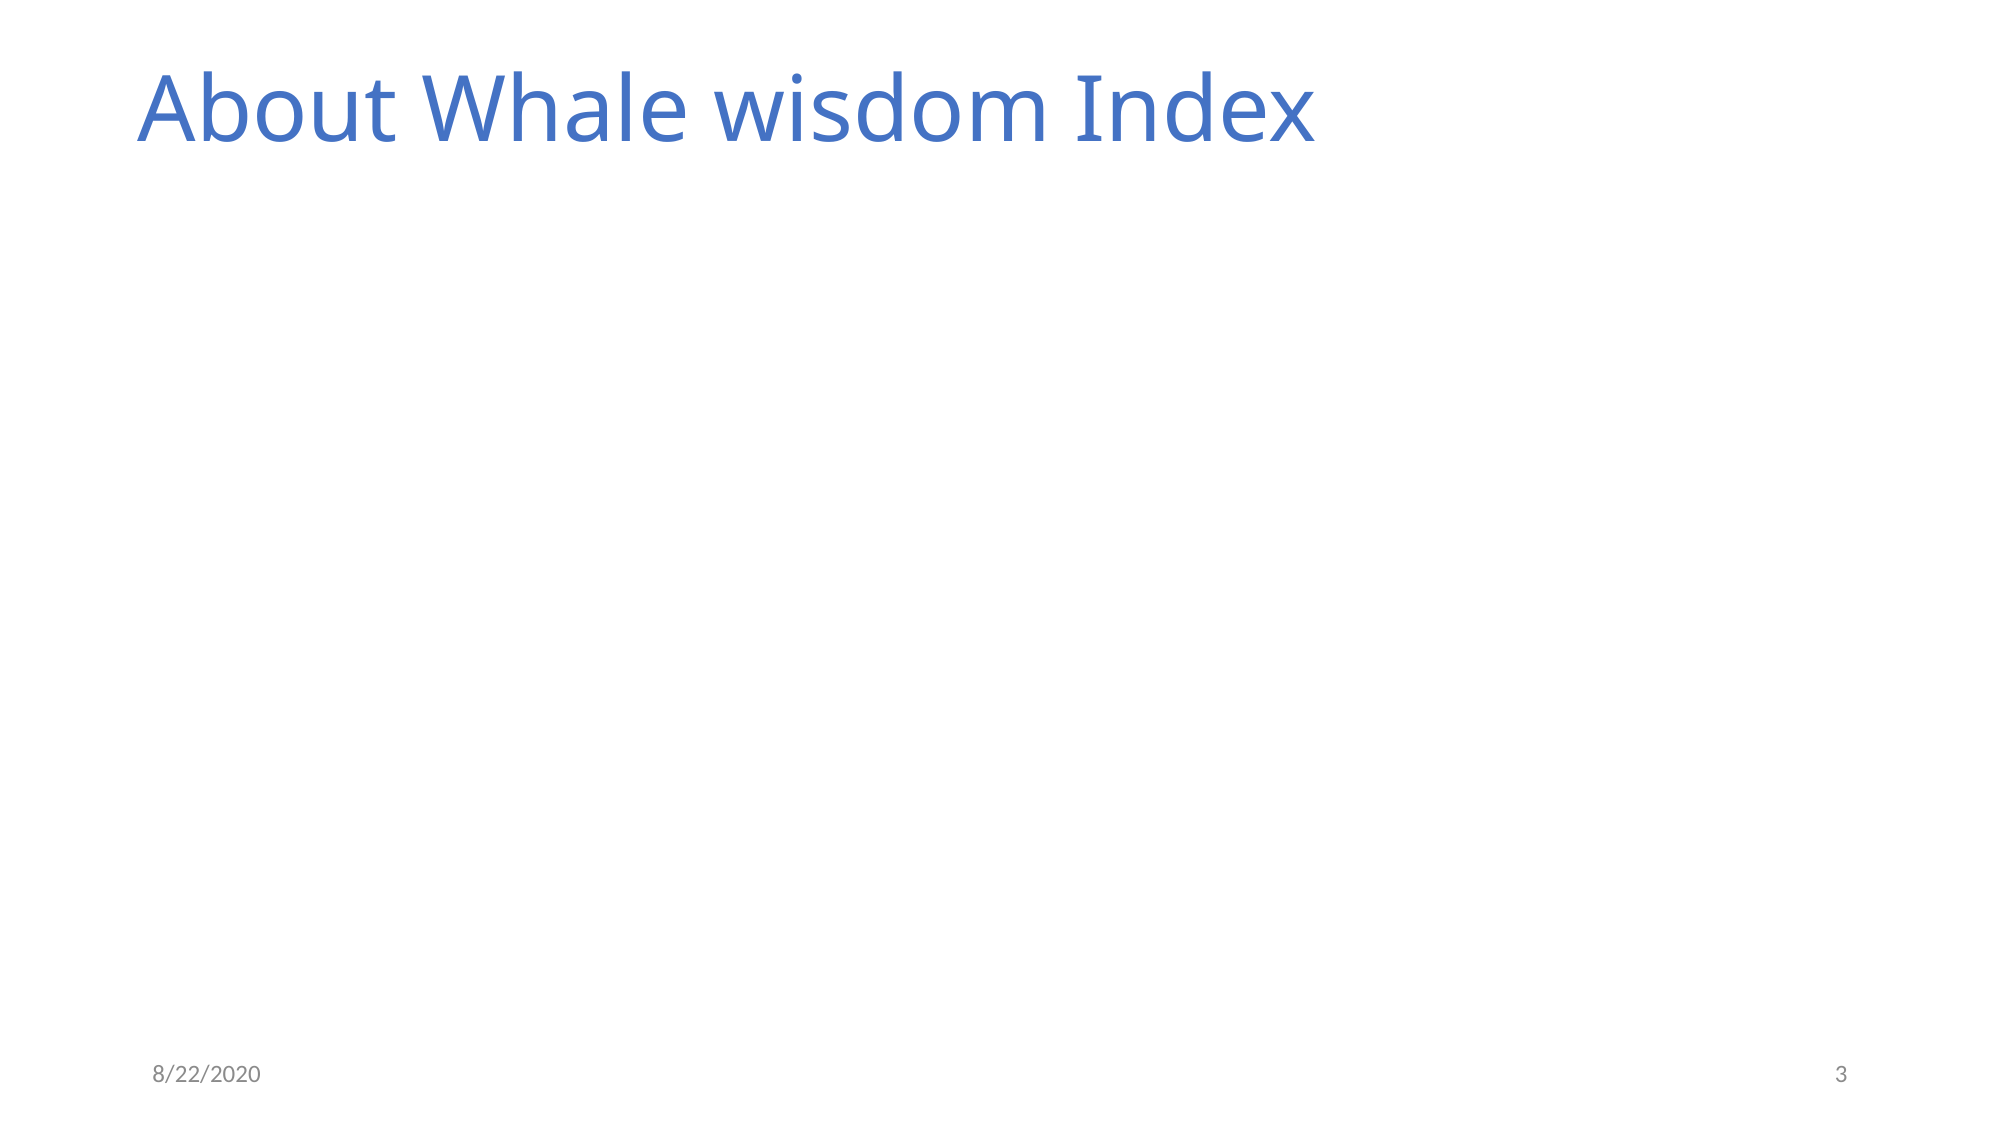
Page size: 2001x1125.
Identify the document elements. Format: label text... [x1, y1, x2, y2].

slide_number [137, 1042, 588, 1103]
slide_number 3 [1412, 1042, 1863, 1103]
title About Whale wisdom Index [122, 43, 1848, 181]
